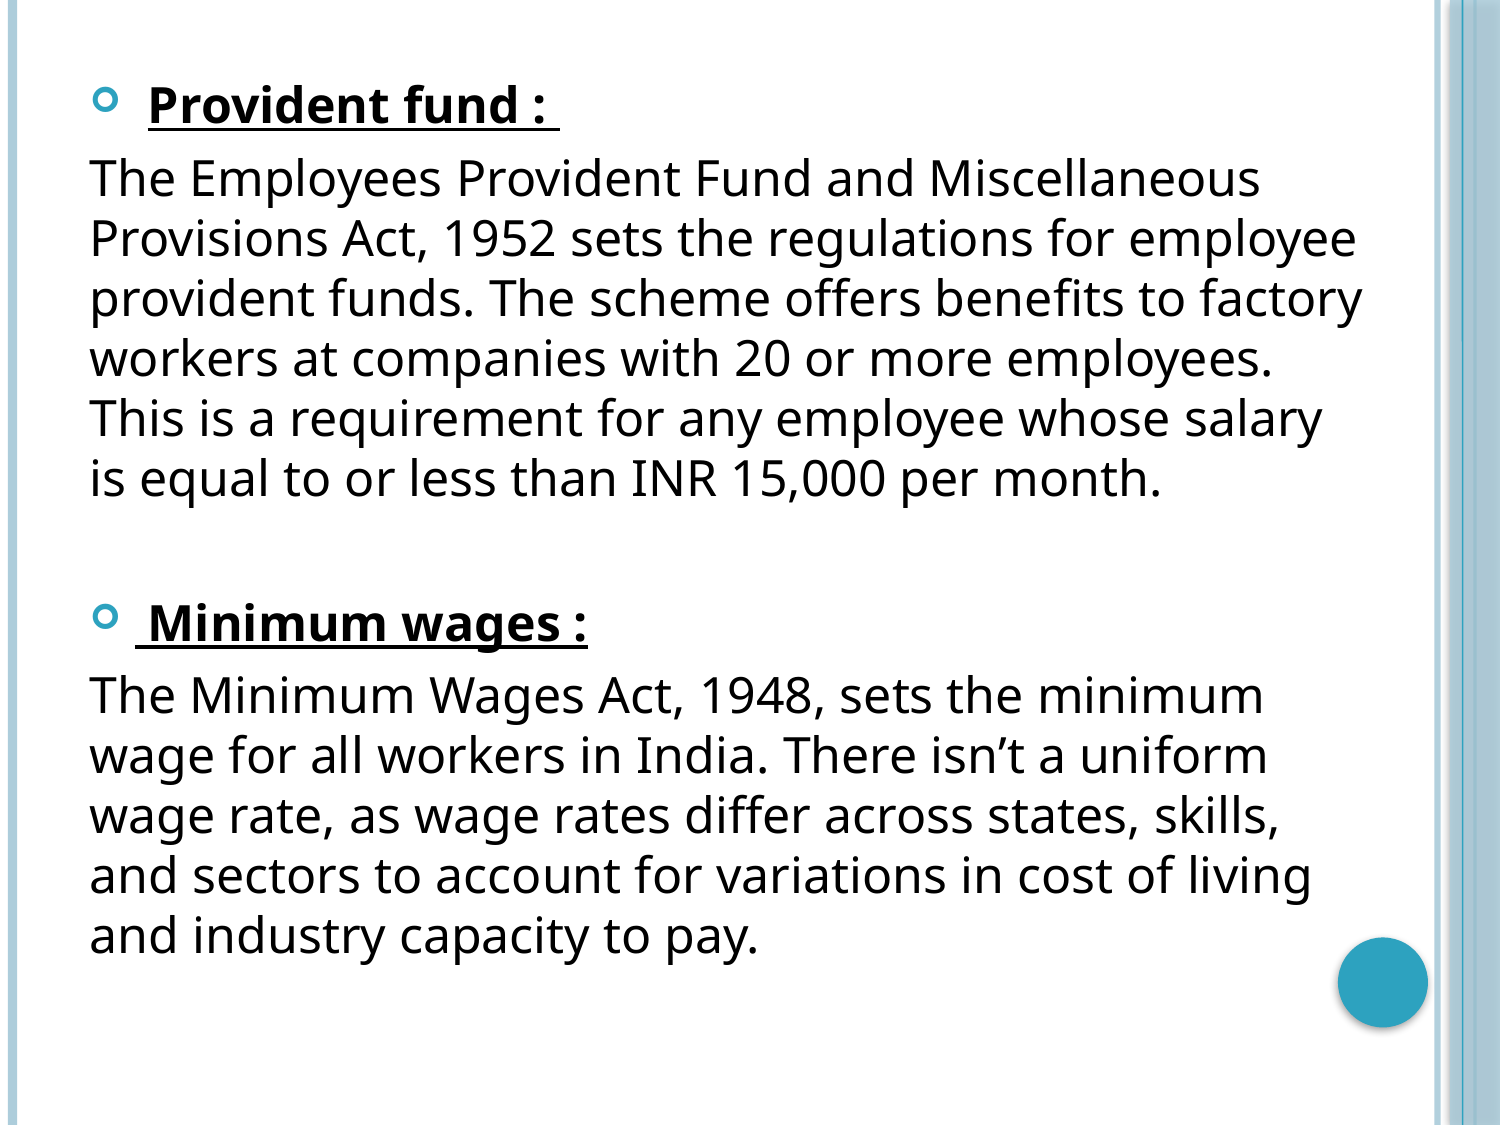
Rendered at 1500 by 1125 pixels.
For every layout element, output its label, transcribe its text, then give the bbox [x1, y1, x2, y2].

list Provident fund : The Employees Provident Fund and Miscellaneous Provisions Act, 1952 sets the regulations for employee provident funds. The scheme offers benefits to factory workers at companies with 20 or more employees. This is a requirement for any employee whose salary is equal to or less than INR 15,000 per month. Minimum wages : The Minimum Wages Act, 1948, sets the minimum wage for all workers in India. There isn’t a uniform wage rate, as wage rates differ across states, skills, and sectors to account for variations in cost of living and industry capacity to pay. [75, 66, 1388, 1062]
